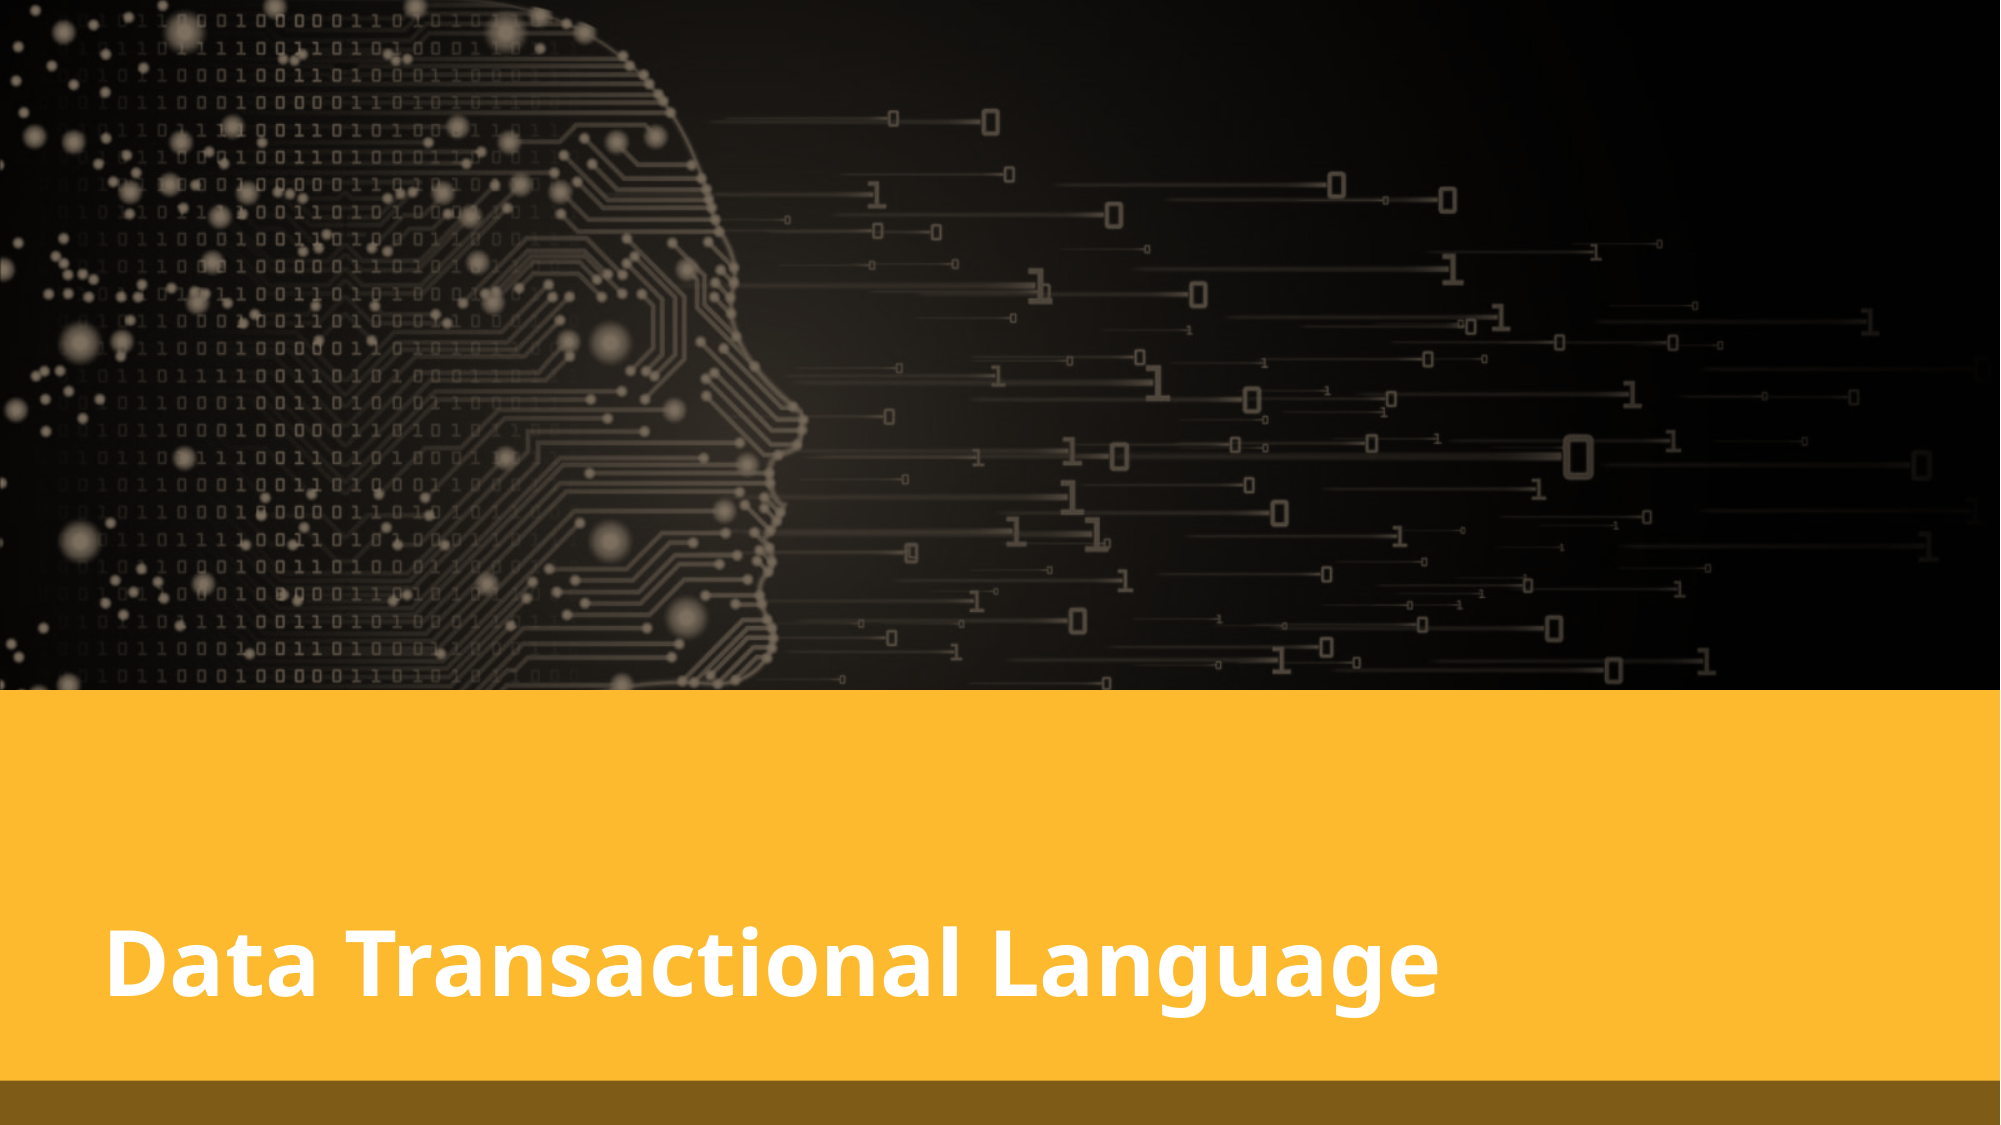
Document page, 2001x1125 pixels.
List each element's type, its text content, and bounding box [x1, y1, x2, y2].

text_box Data Transactional Language [87, 884, 1913, 1022]
text_box [0, 884, 2000, 1082]
picture [0, 0, 2000, 884]
text_box [0, 1082, 2000, 1125]
